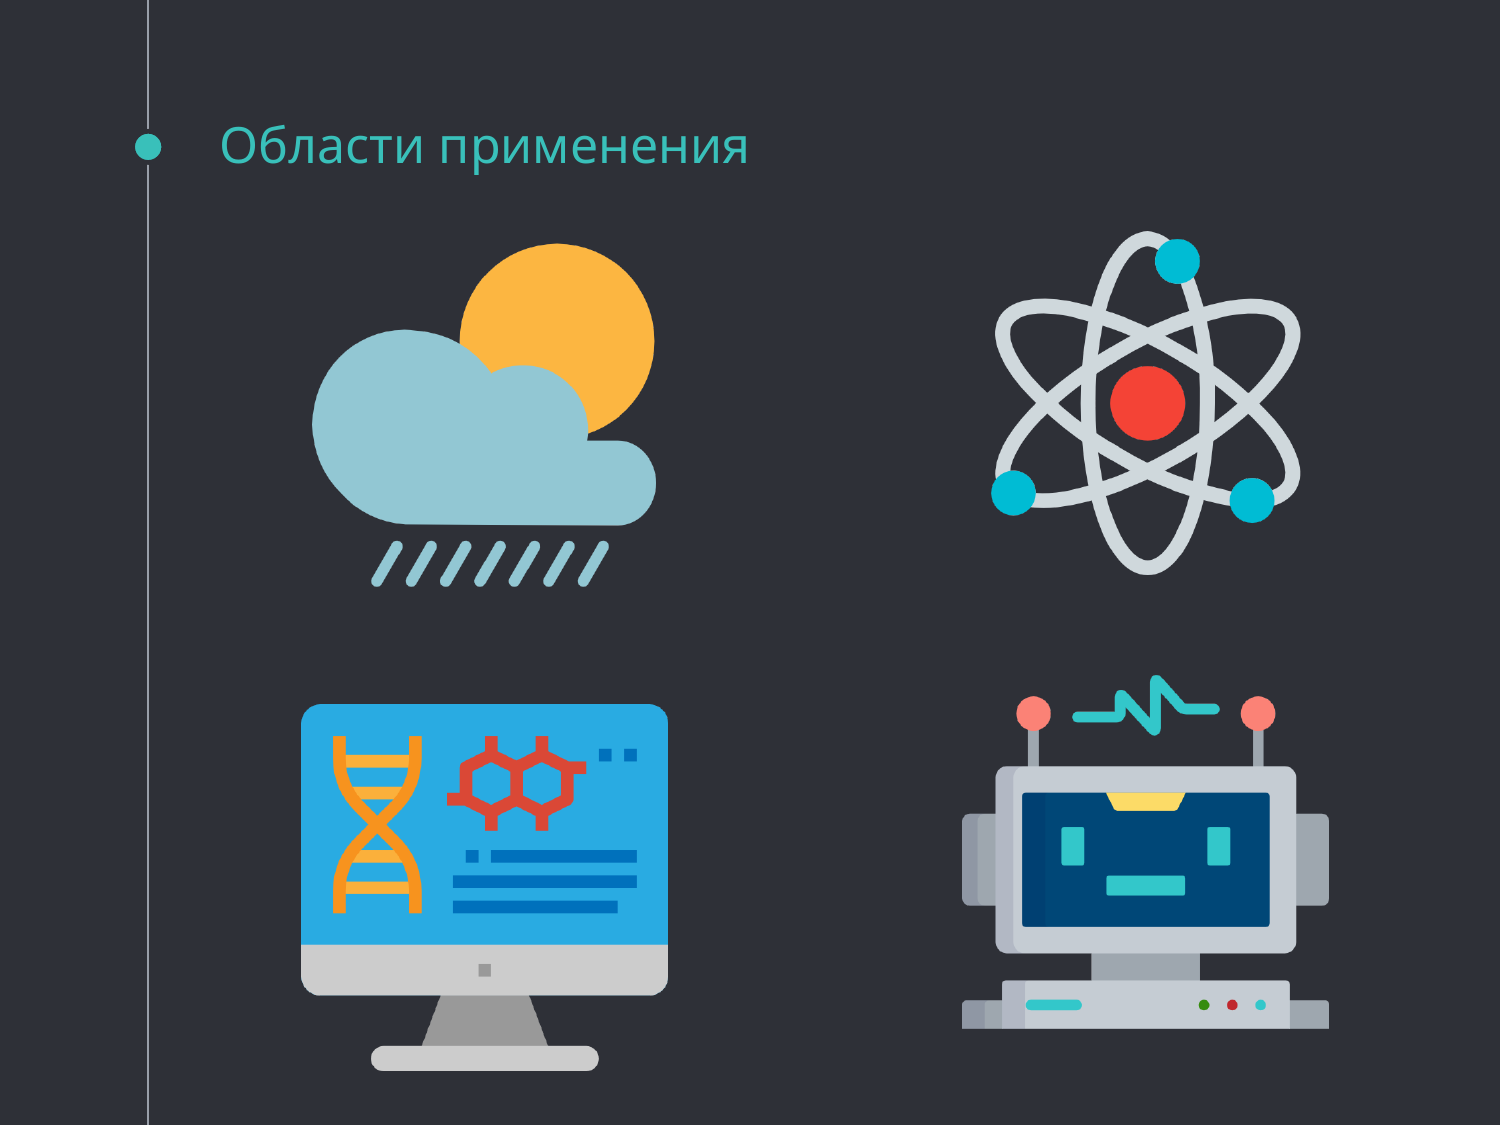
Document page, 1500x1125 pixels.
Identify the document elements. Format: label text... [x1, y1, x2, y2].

picture [300, 703, 668, 1071]
picture [962, 668, 1330, 1036]
title Области применения [191, 113, 1317, 190]
picture [312, 243, 656, 587]
picture [974, 231, 1318, 575]
